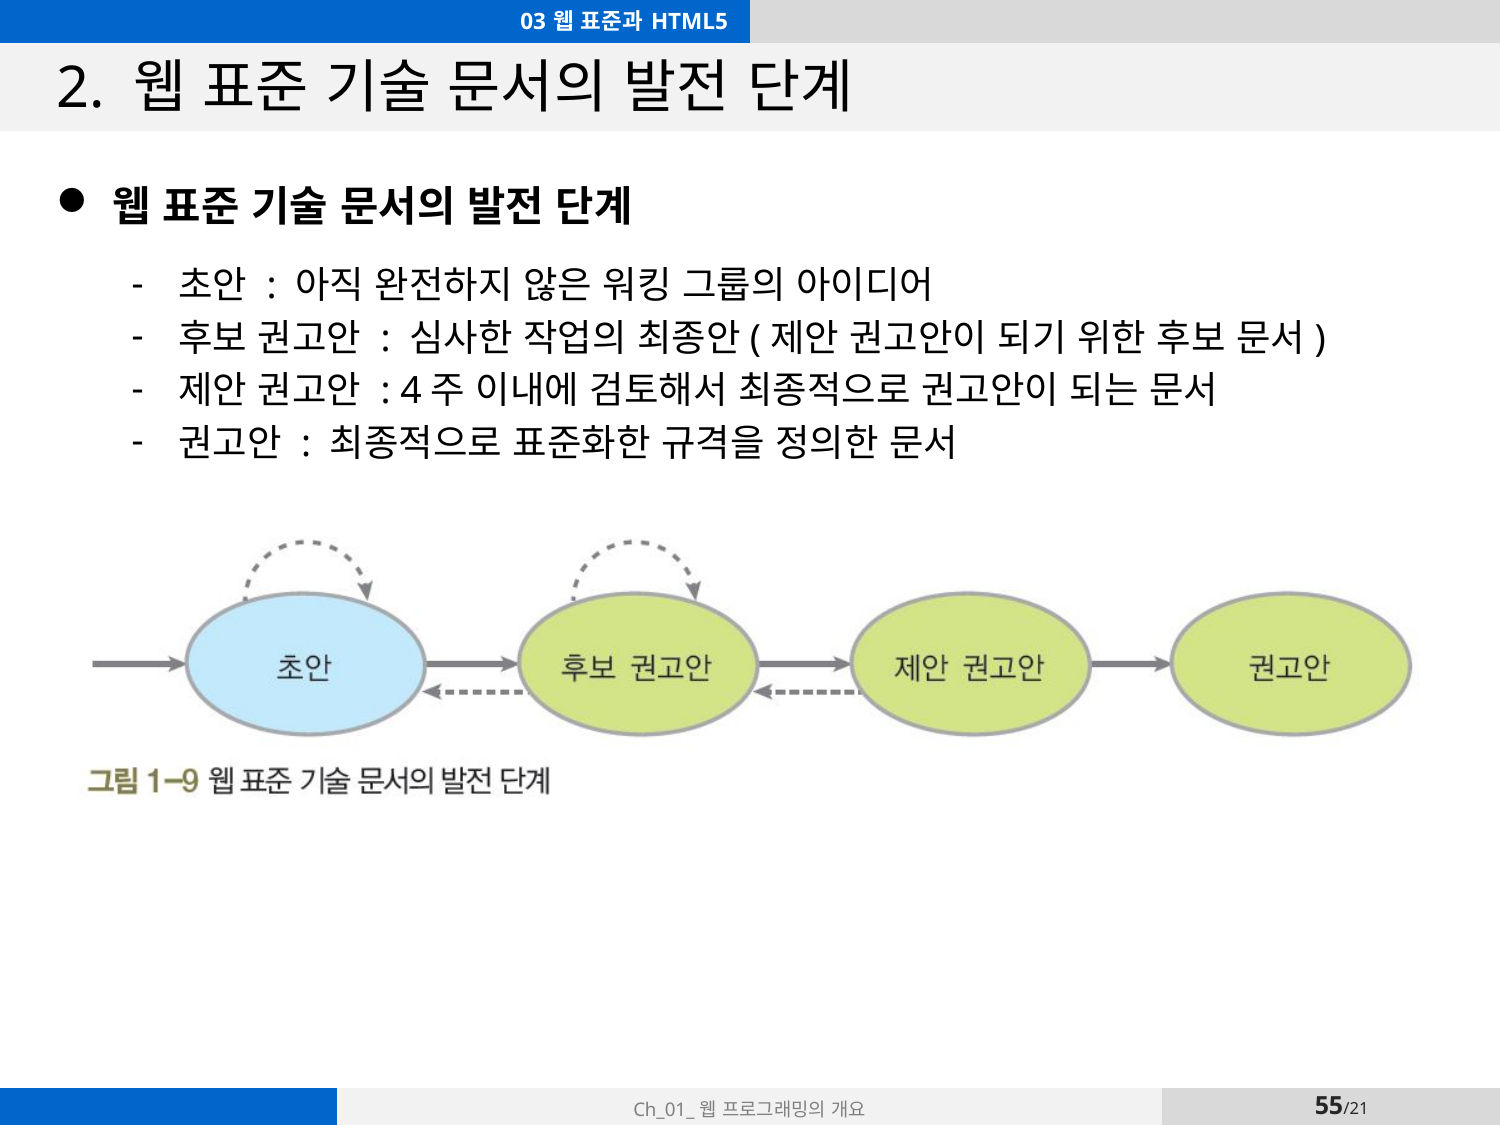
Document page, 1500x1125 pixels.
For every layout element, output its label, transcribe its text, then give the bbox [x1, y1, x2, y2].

title 2. 웹 표준 기술 문서의 발전 단계 [41, 42, 1459, 128]
list 웹 표준 기술 문서의 발전 단계 초안 : 아직 완전하지 않은 워킹 그룹의 아이디어 후보 권고안 : 심사한 작업의 최종안(제안 권고안이 되기 위한 후보 문서) 제안 권고안 : 4주 이내에 검토해서 최종적으로 권고안이 되는 문서 권고안 : 최종적으로 표준화한 규격을 정의한 문서 [41, 172, 1436, 918]
text_box 03 웹 표준과 HTML5 [0, 0, 743, 43]
picture [79, 526, 1421, 800]
